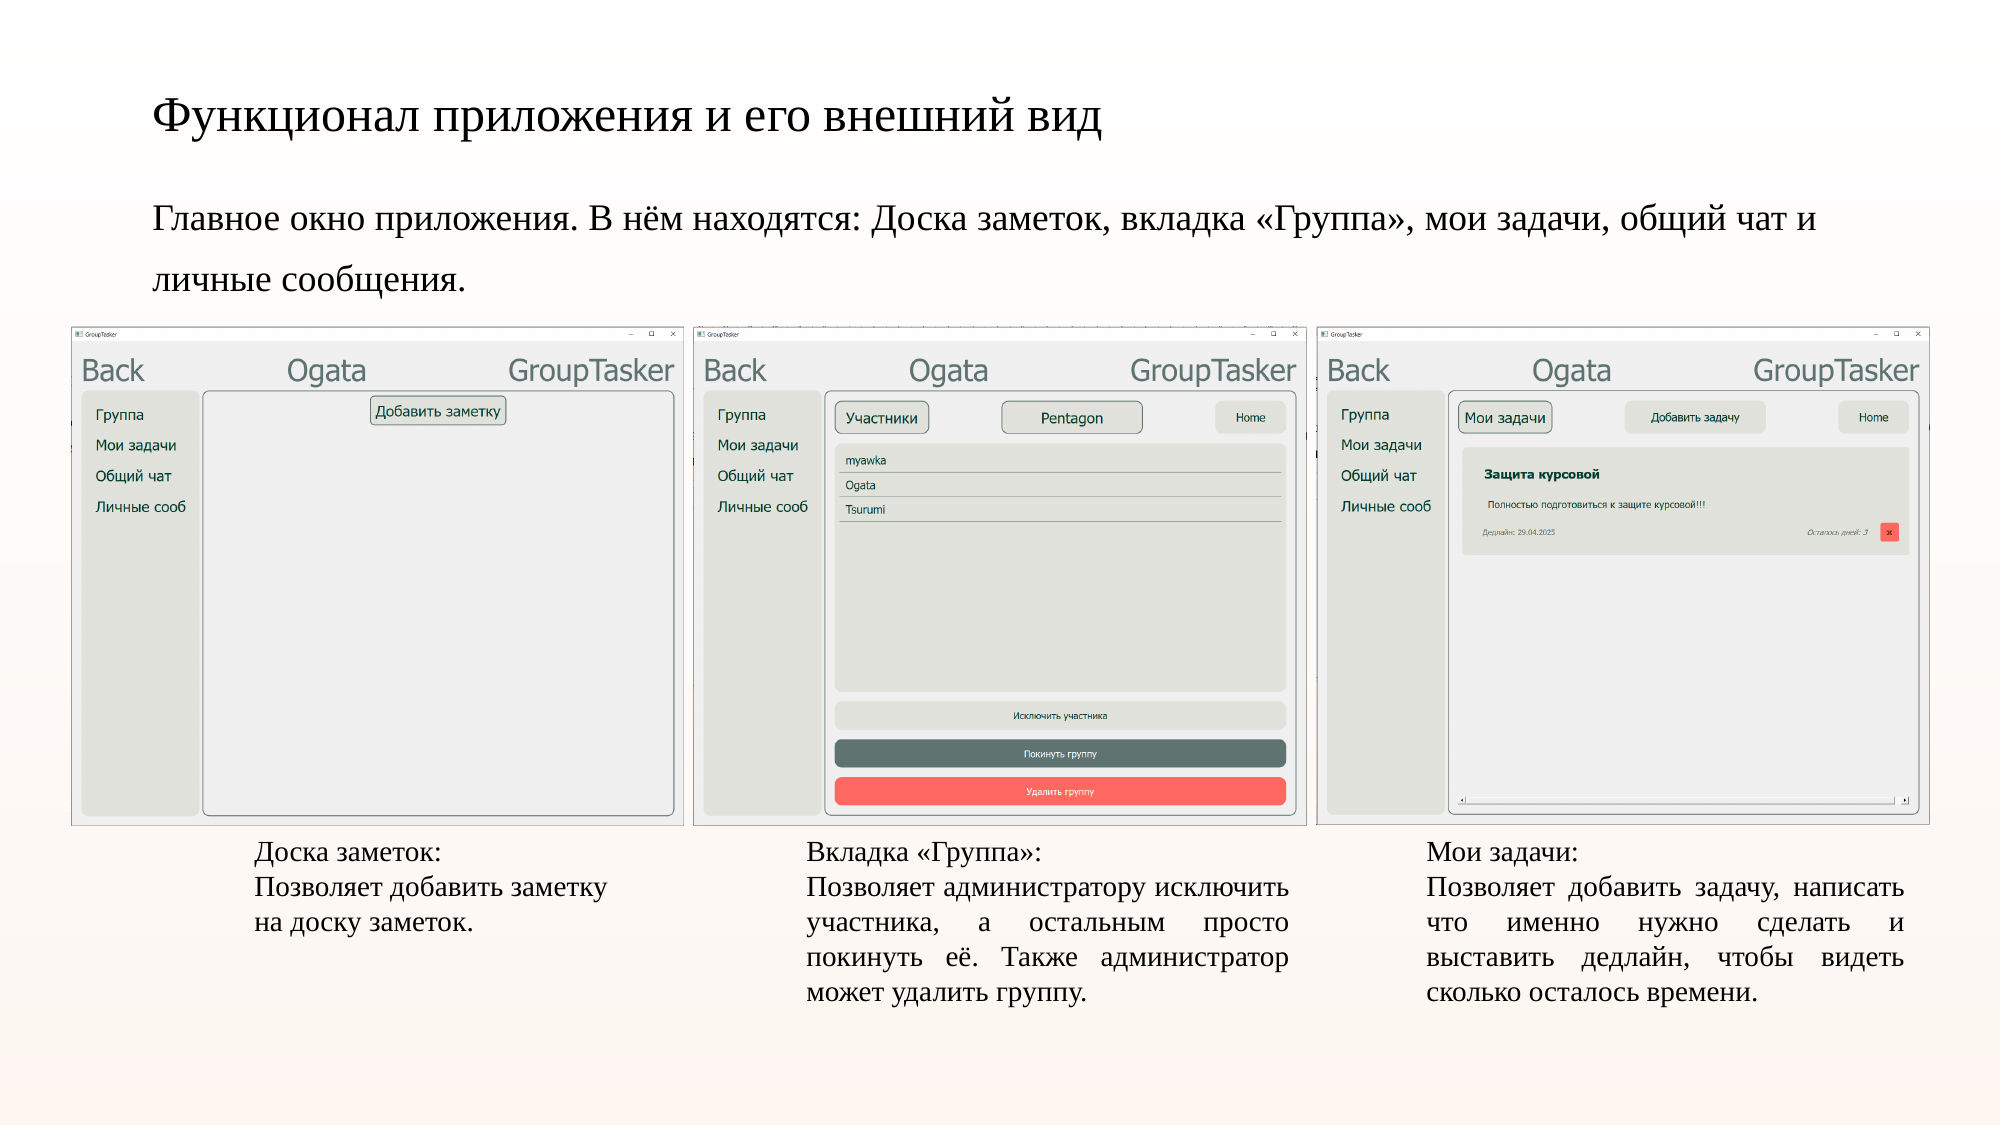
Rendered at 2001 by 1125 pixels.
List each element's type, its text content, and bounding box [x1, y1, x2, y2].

title Функционал приложения и его внешний вид [137, 59, 1863, 172]
text_box Мои задачи: Позволяет добавить задачу, написать что именно нужно сделать и выставить дедлайн, чтобы видеть сколько осталось времени. [1411, 825, 1920, 1015]
picture [693, 326, 1307, 826]
picture [1316, 326, 1930, 825]
picture [71, 326, 684, 826]
list Главное окно приложения. В нём находятся: Доска заметок, вкладка «Группа», мои задачи, общий чат и личные сообщения. [137, 190, 1863, 826]
text_box Доска заметок: Позволяет добавить заметку на доску заметок. [239, 826, 624, 945]
text_box Вкладка «Группа»: Позволяет администратору исключить участника, а остальным просто покинуть её. Также администратор может удалить группу. [791, 826, 1305, 1015]
